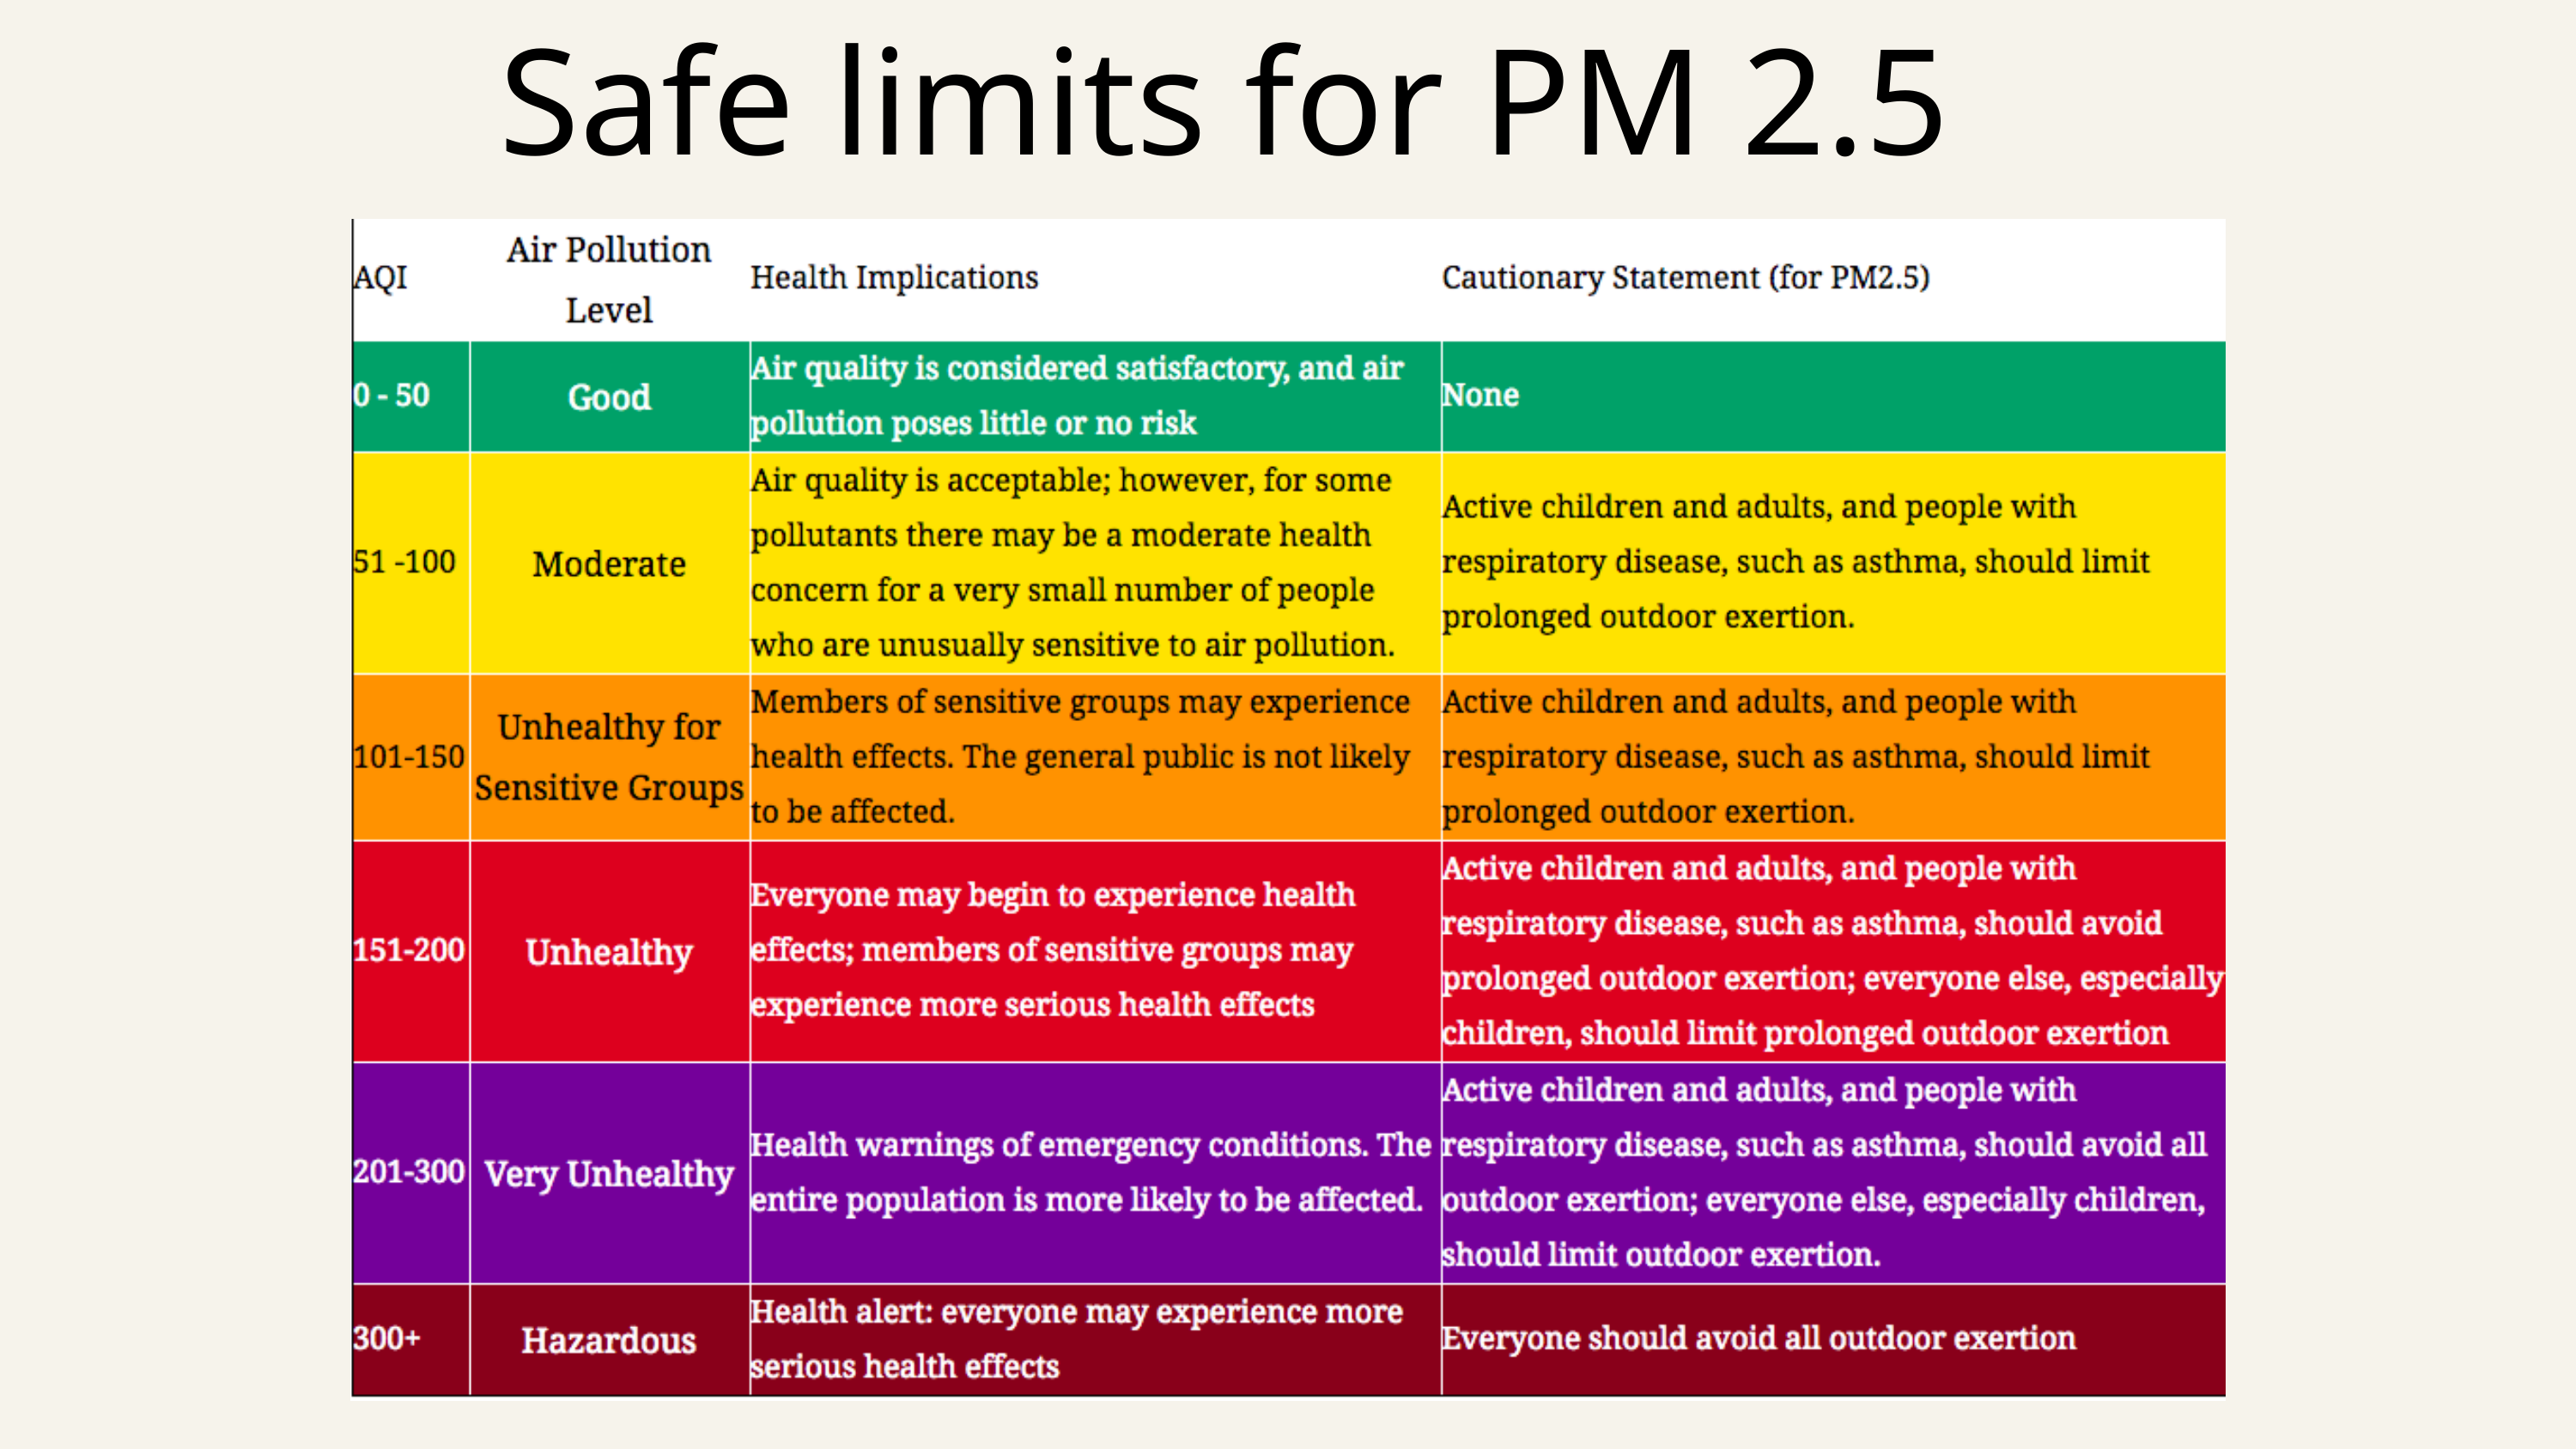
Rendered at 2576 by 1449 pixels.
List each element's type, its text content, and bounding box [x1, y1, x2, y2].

text_box Safe limits for PM 2.5 [472, 0, 2015, 185]
text_box [350, 219, 2226, 1401]
